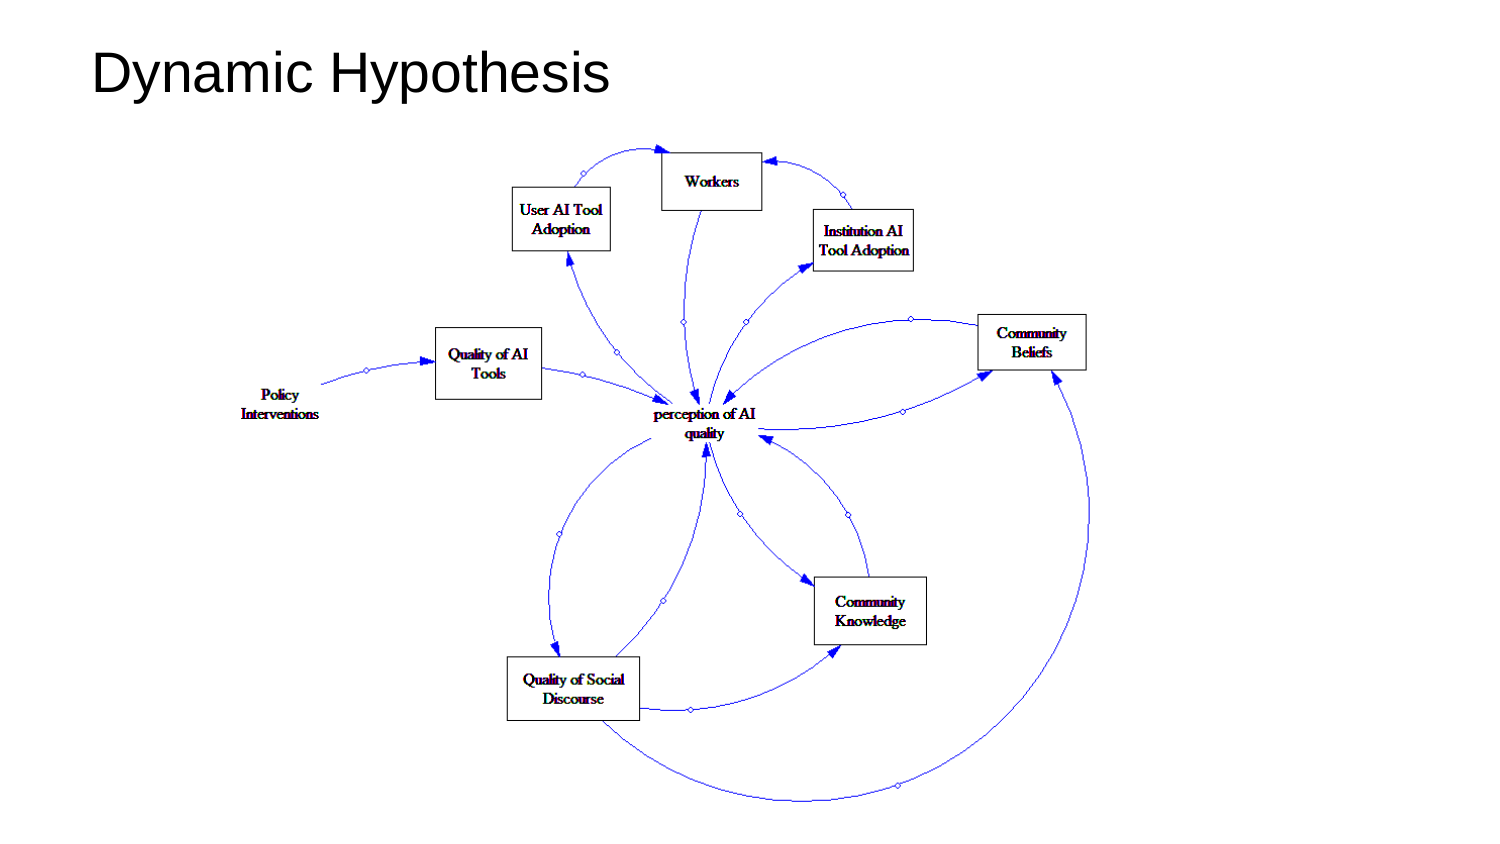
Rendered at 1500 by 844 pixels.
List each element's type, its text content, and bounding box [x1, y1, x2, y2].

picture [232, 117, 1125, 822]
title Dynamic Hypothesis [76, 26, 1475, 121]
